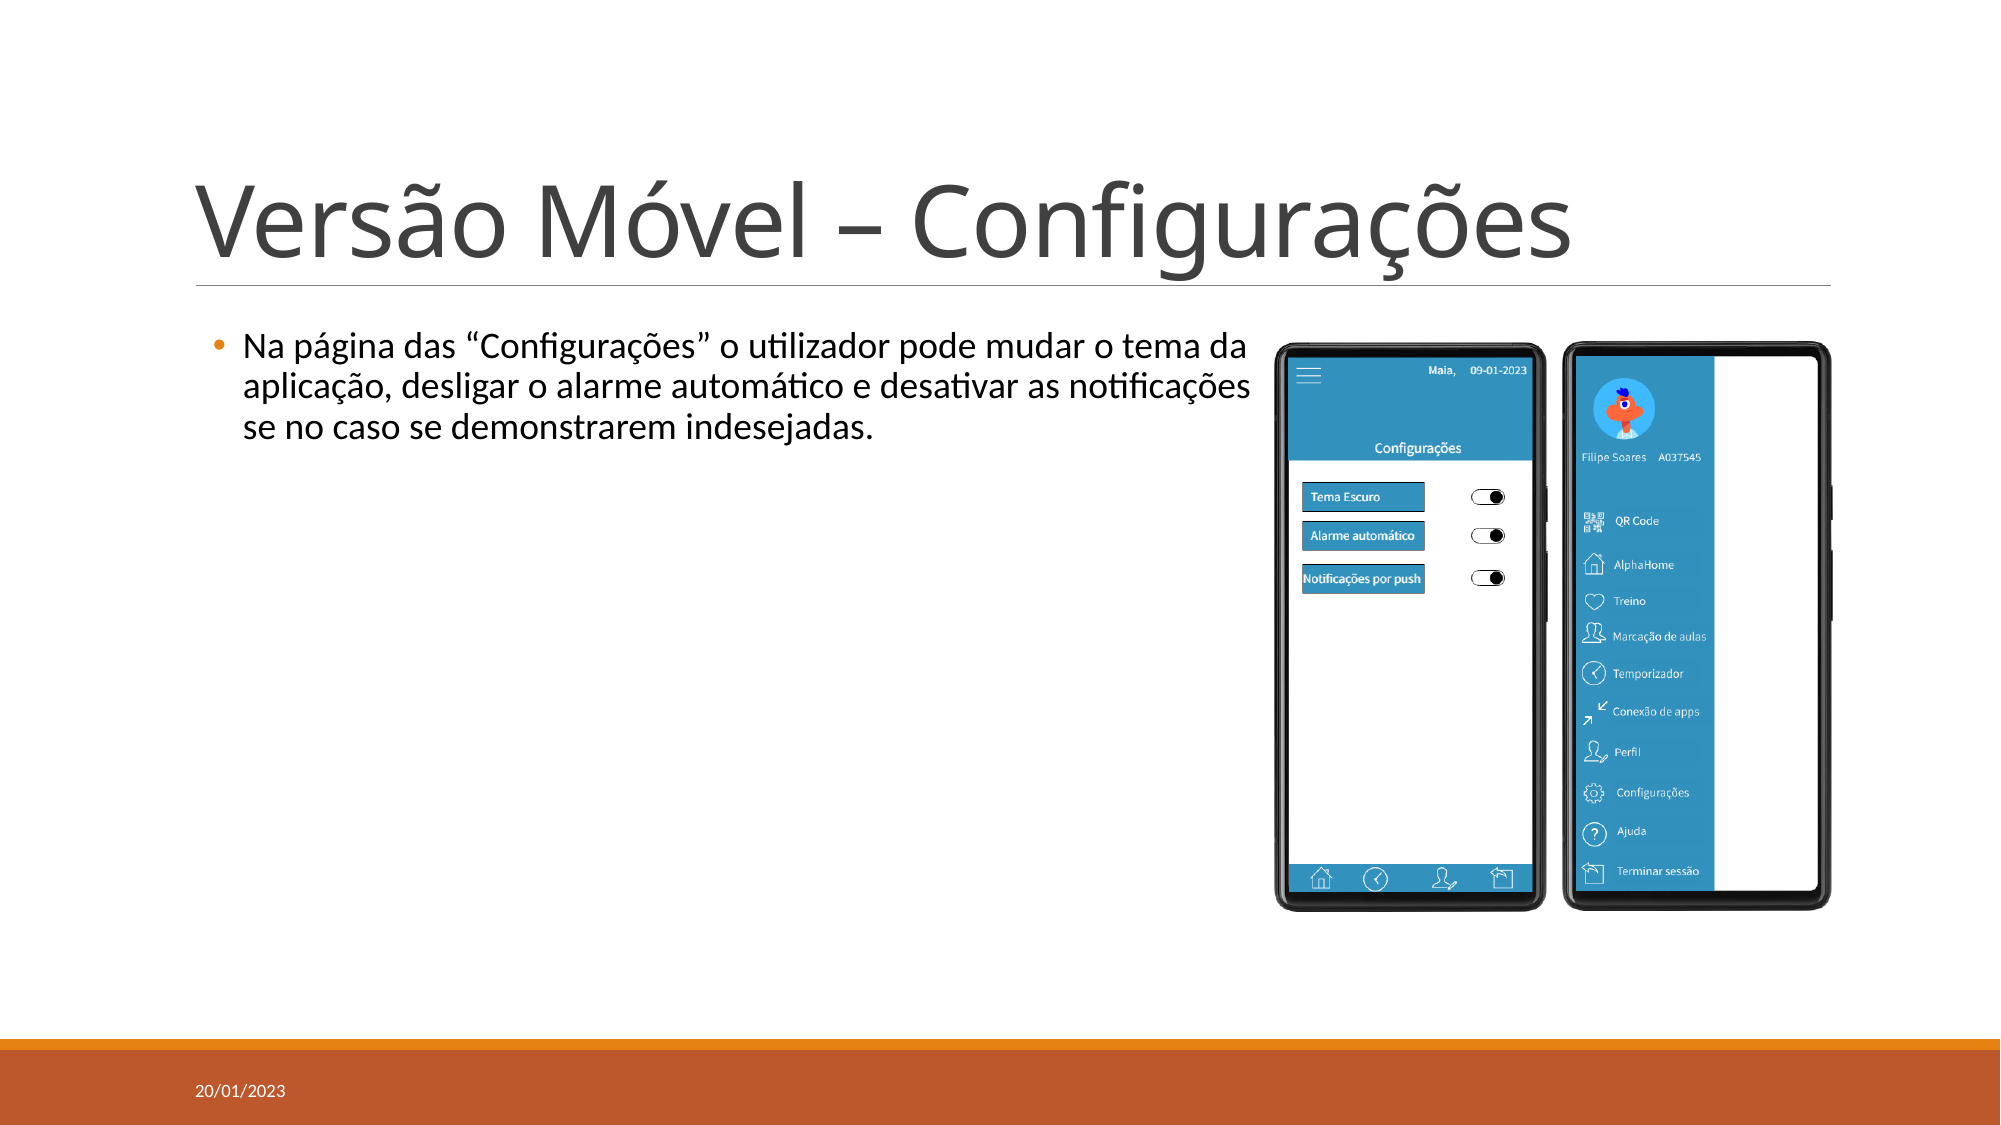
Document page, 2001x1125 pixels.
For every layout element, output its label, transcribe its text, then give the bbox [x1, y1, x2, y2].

title Versão Móvel – Configurações [180, 47, 1830, 285]
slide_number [180, 1059, 586, 1120]
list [1535, 332, 1882, 987]
text_box Na página das “Configurações” o utilizador pode mudar o tema da aplicação, desligar o alarme automático e desativar as notificações se no caso se demonstrarem indesejadas. [179, 318, 1261, 979]
picture [1259, 332, 1556, 920]
